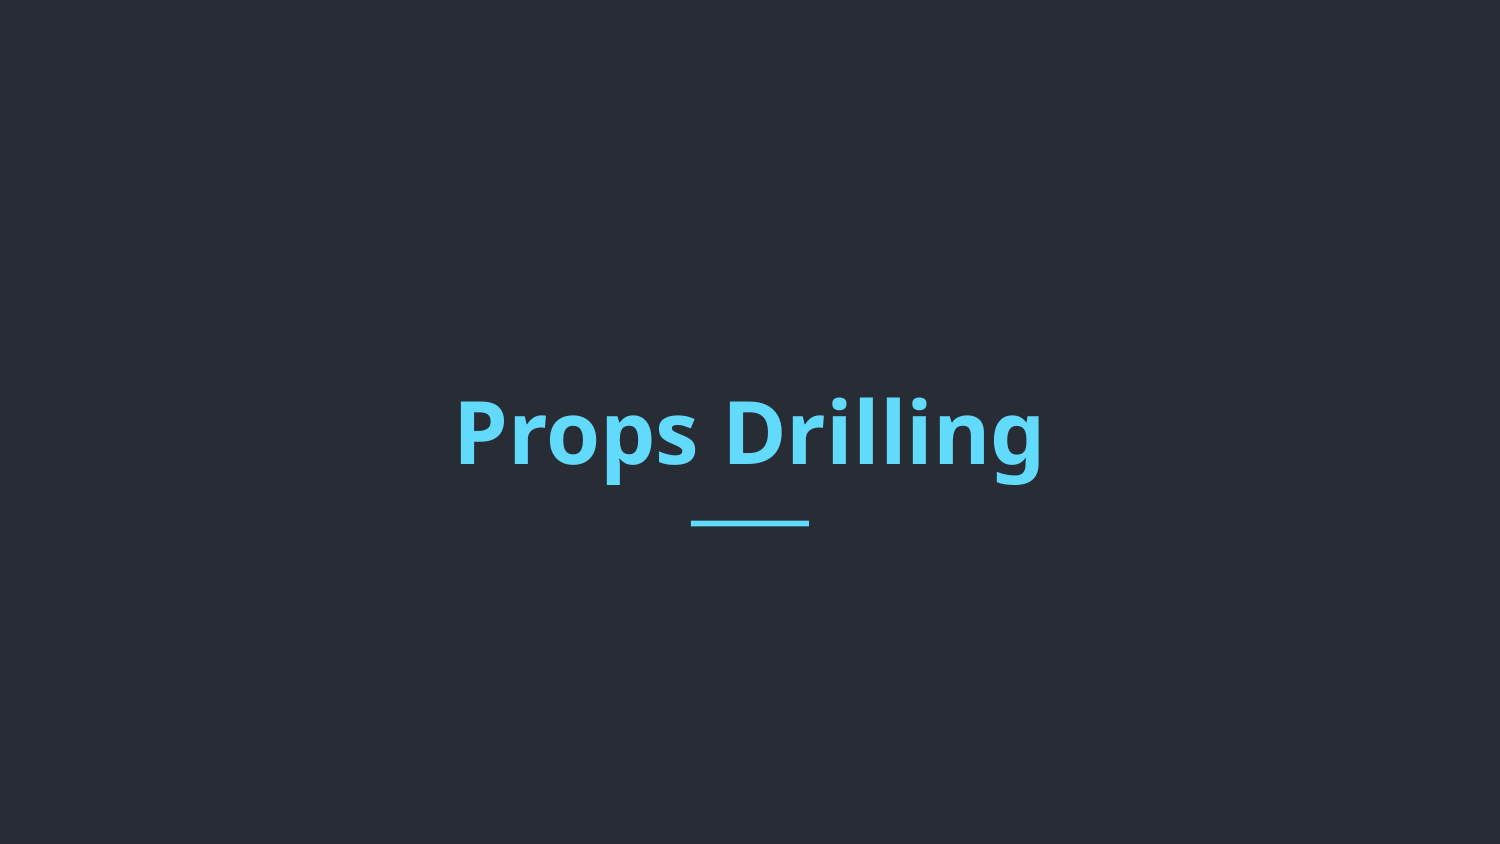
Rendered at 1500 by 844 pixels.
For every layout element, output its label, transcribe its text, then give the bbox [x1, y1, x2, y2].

title Props Drilling [245, 260, 1255, 584]
text_box [690, 520, 809, 527]
